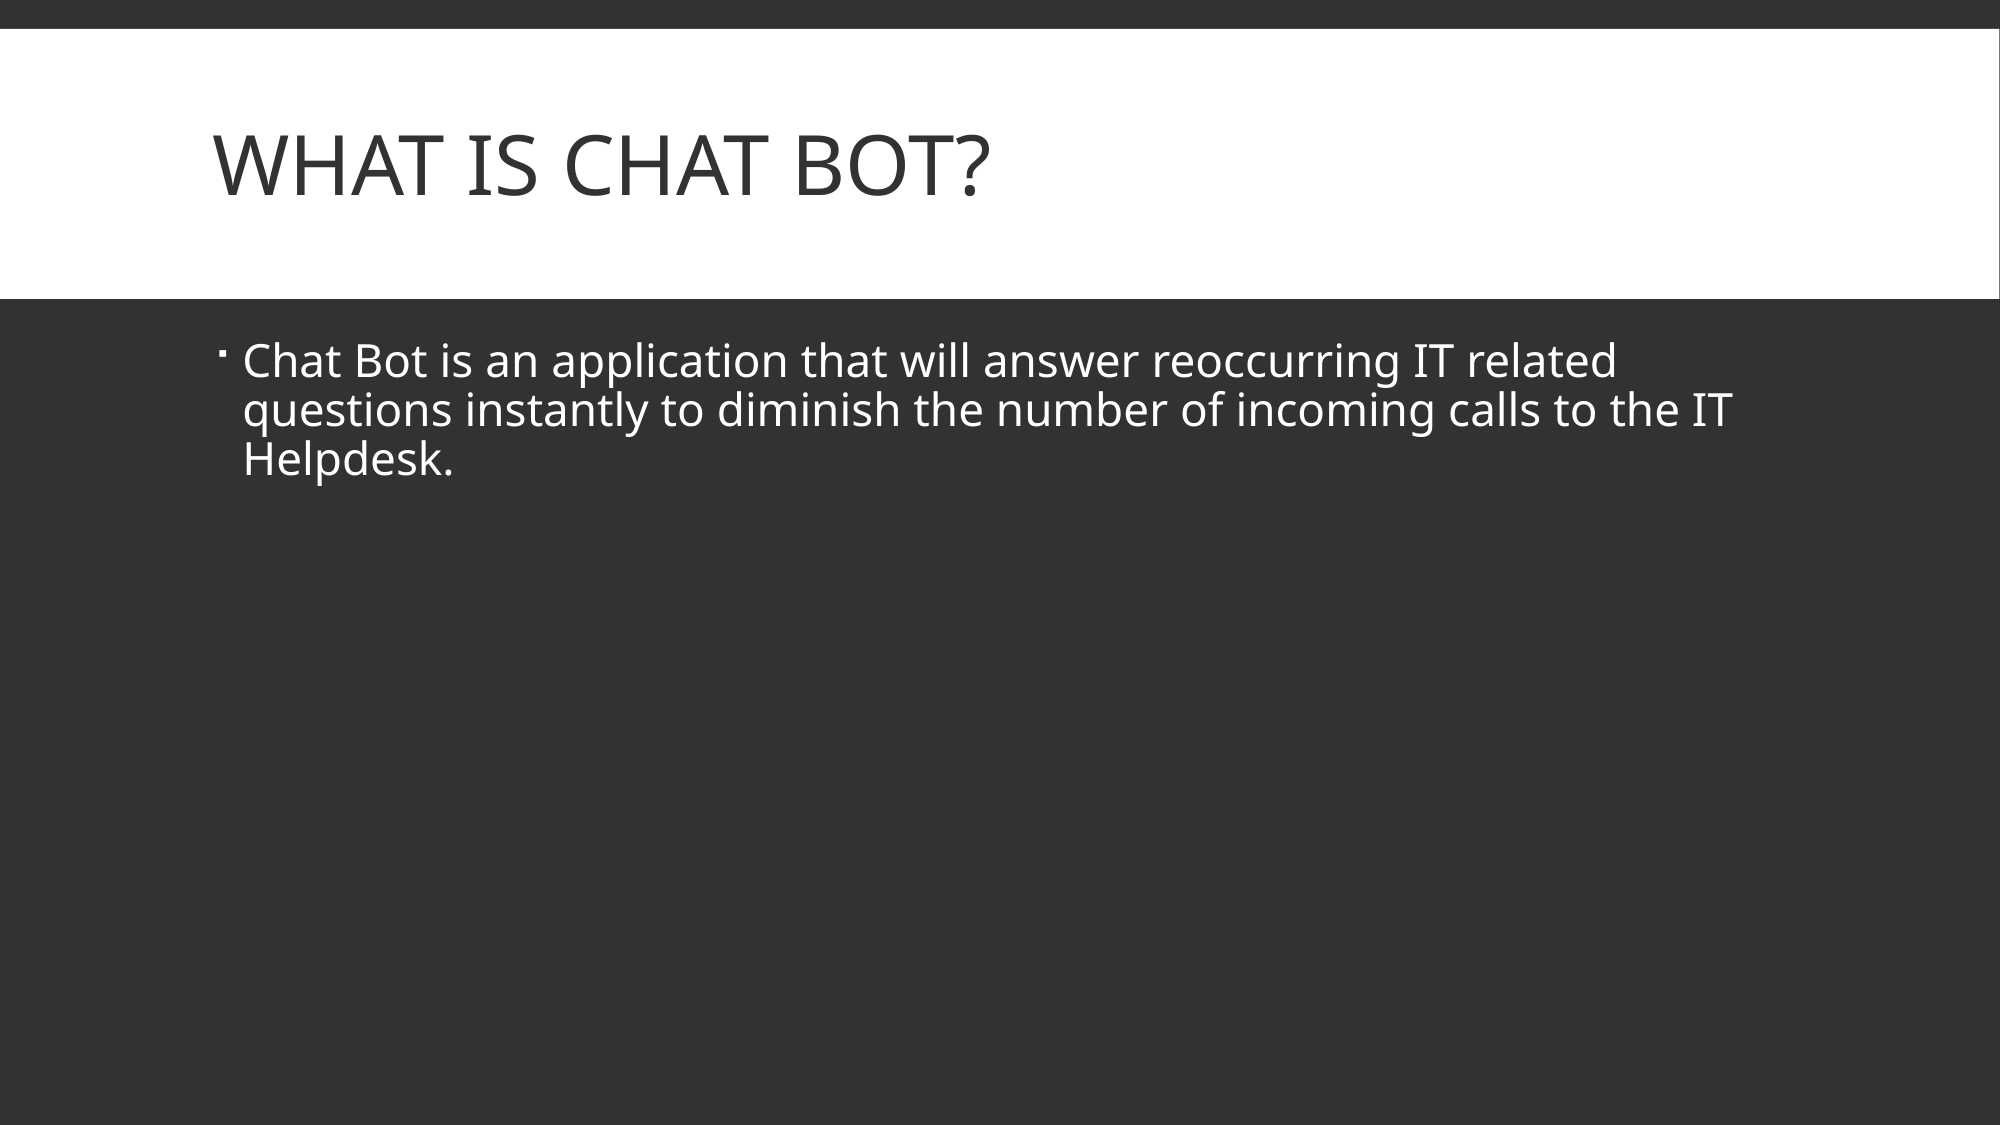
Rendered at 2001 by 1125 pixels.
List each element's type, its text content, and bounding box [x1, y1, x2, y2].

list Chat Bot is an application that will answer reoccurring IT related questions instantly to diminish the number of incoming calls to the IT Helpdesk. [197, 329, 1803, 1020]
title What is chat bot? [197, 46, 1803, 295]
